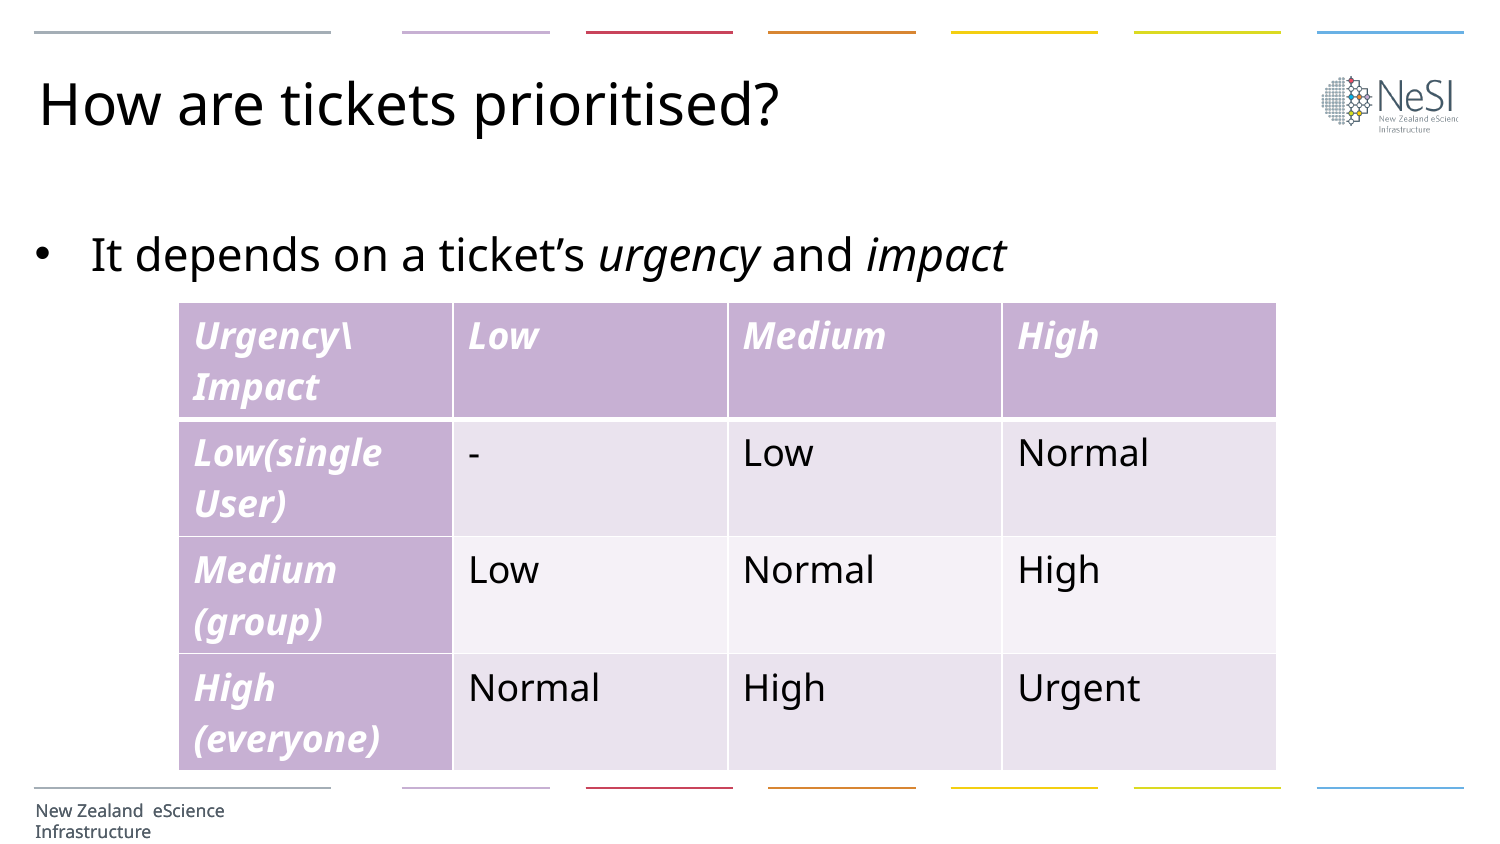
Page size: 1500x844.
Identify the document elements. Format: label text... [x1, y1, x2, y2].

table_header Urgency\Impact [179, 303, 452, 417]
picture [1312, 72, 1459, 137]
table_header Medium [729, 303, 1001, 417]
table_cell Low [454, 537, 727, 653]
title How are tickets prioritised? [38, 78, 1138, 134]
table_cell High [1003, 537, 1276, 653]
table_cell Urgent [1003, 654, 1276, 770]
table_cell Normal [454, 654, 727, 770]
table_cell Low(single User) [179, 422, 452, 536]
table_cell - [454, 422, 727, 536]
table_cell High [729, 654, 1001, 770]
table_header Low [454, 303, 727, 417]
table_cell Low [729, 422, 1001, 536]
table_cell High (everyone) [179, 654, 452, 770]
table_cell Medium (group) [179, 537, 452, 653]
table_cell Normal [729, 537, 1001, 653]
table_header High [1003, 303, 1276, 417]
table_cell Normal [1003, 422, 1276, 536]
list It depends on a ticket’s urgency and impact [34, 230, 1283, 727]
